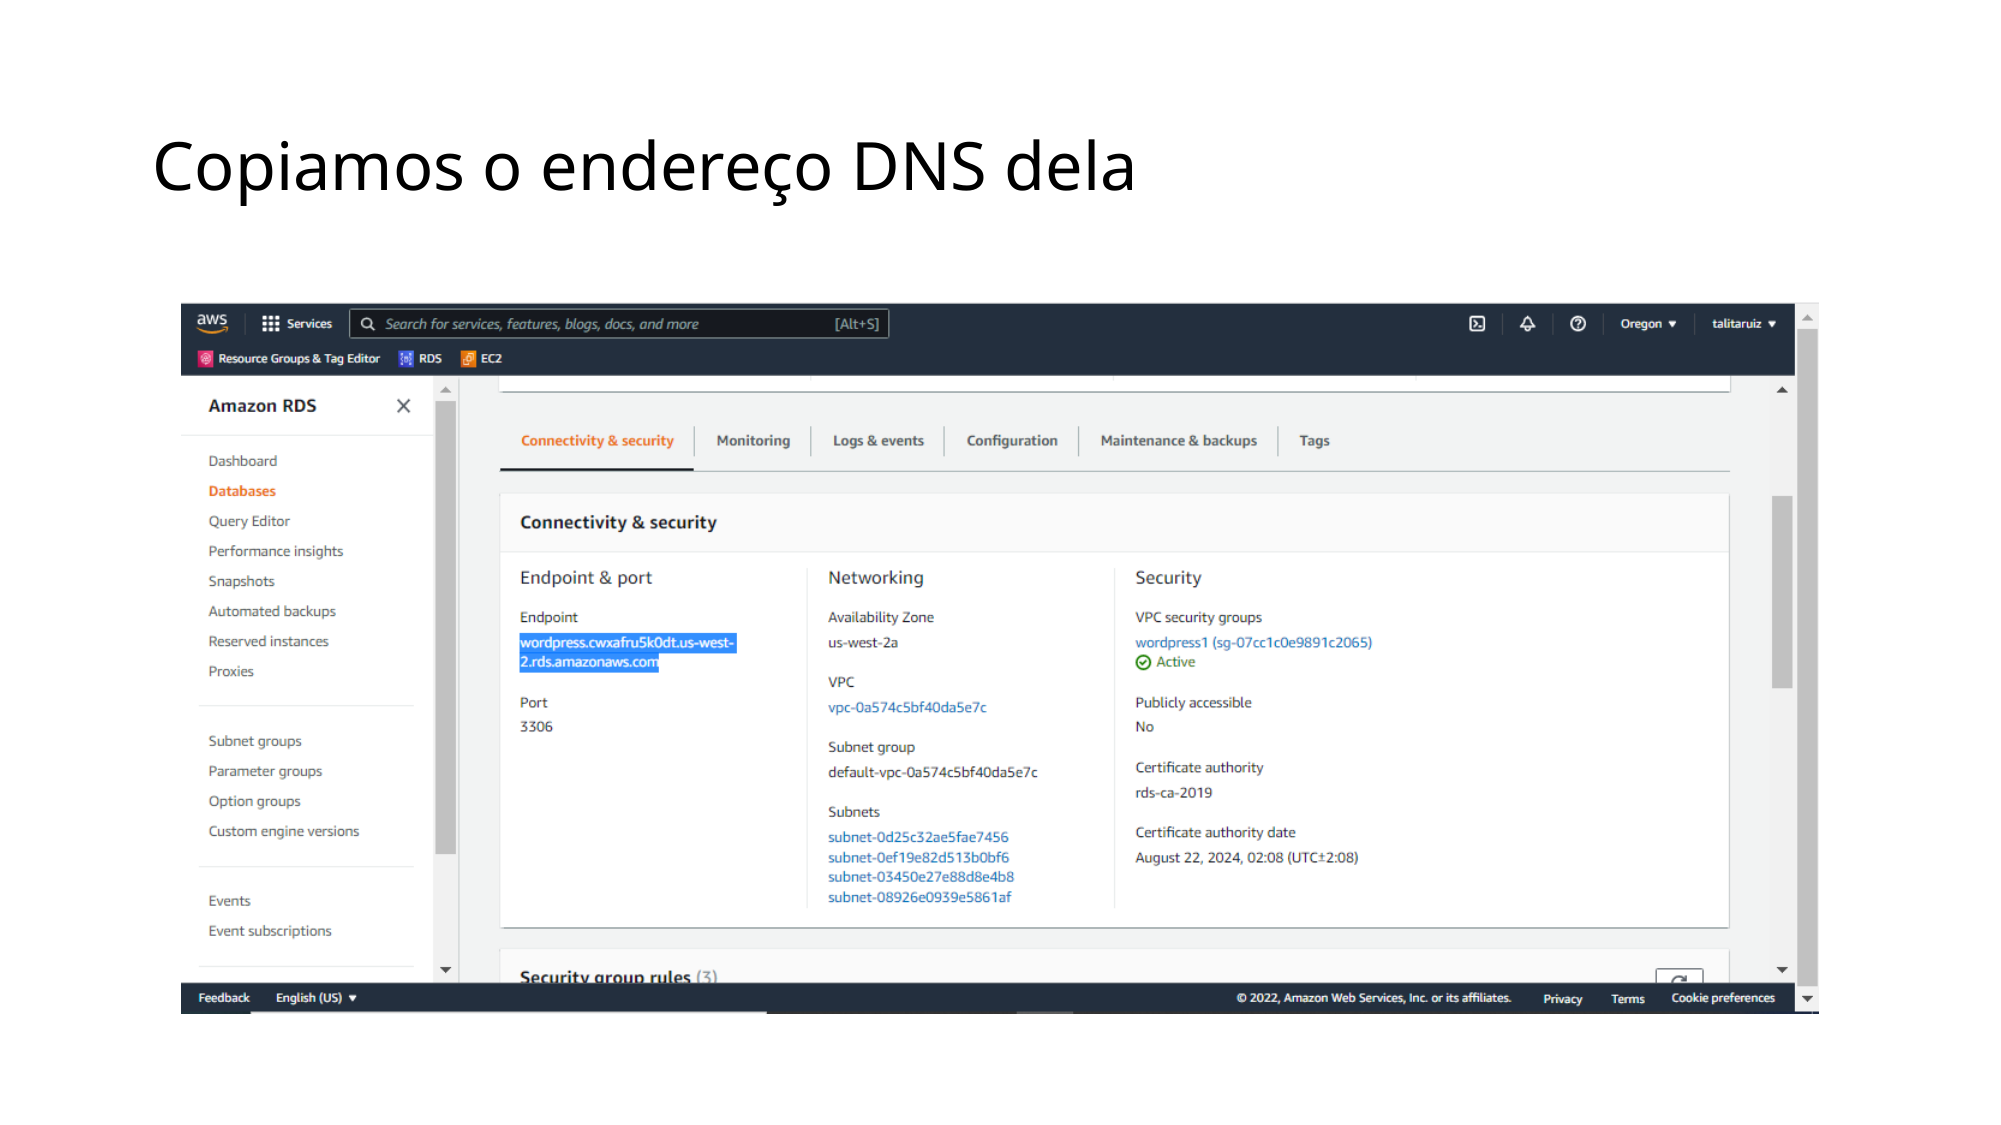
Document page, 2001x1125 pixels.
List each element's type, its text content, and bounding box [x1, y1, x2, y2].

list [181, 299, 1819, 1014]
title Copiamos o endereço DNS dela [137, 59, 1863, 278]
